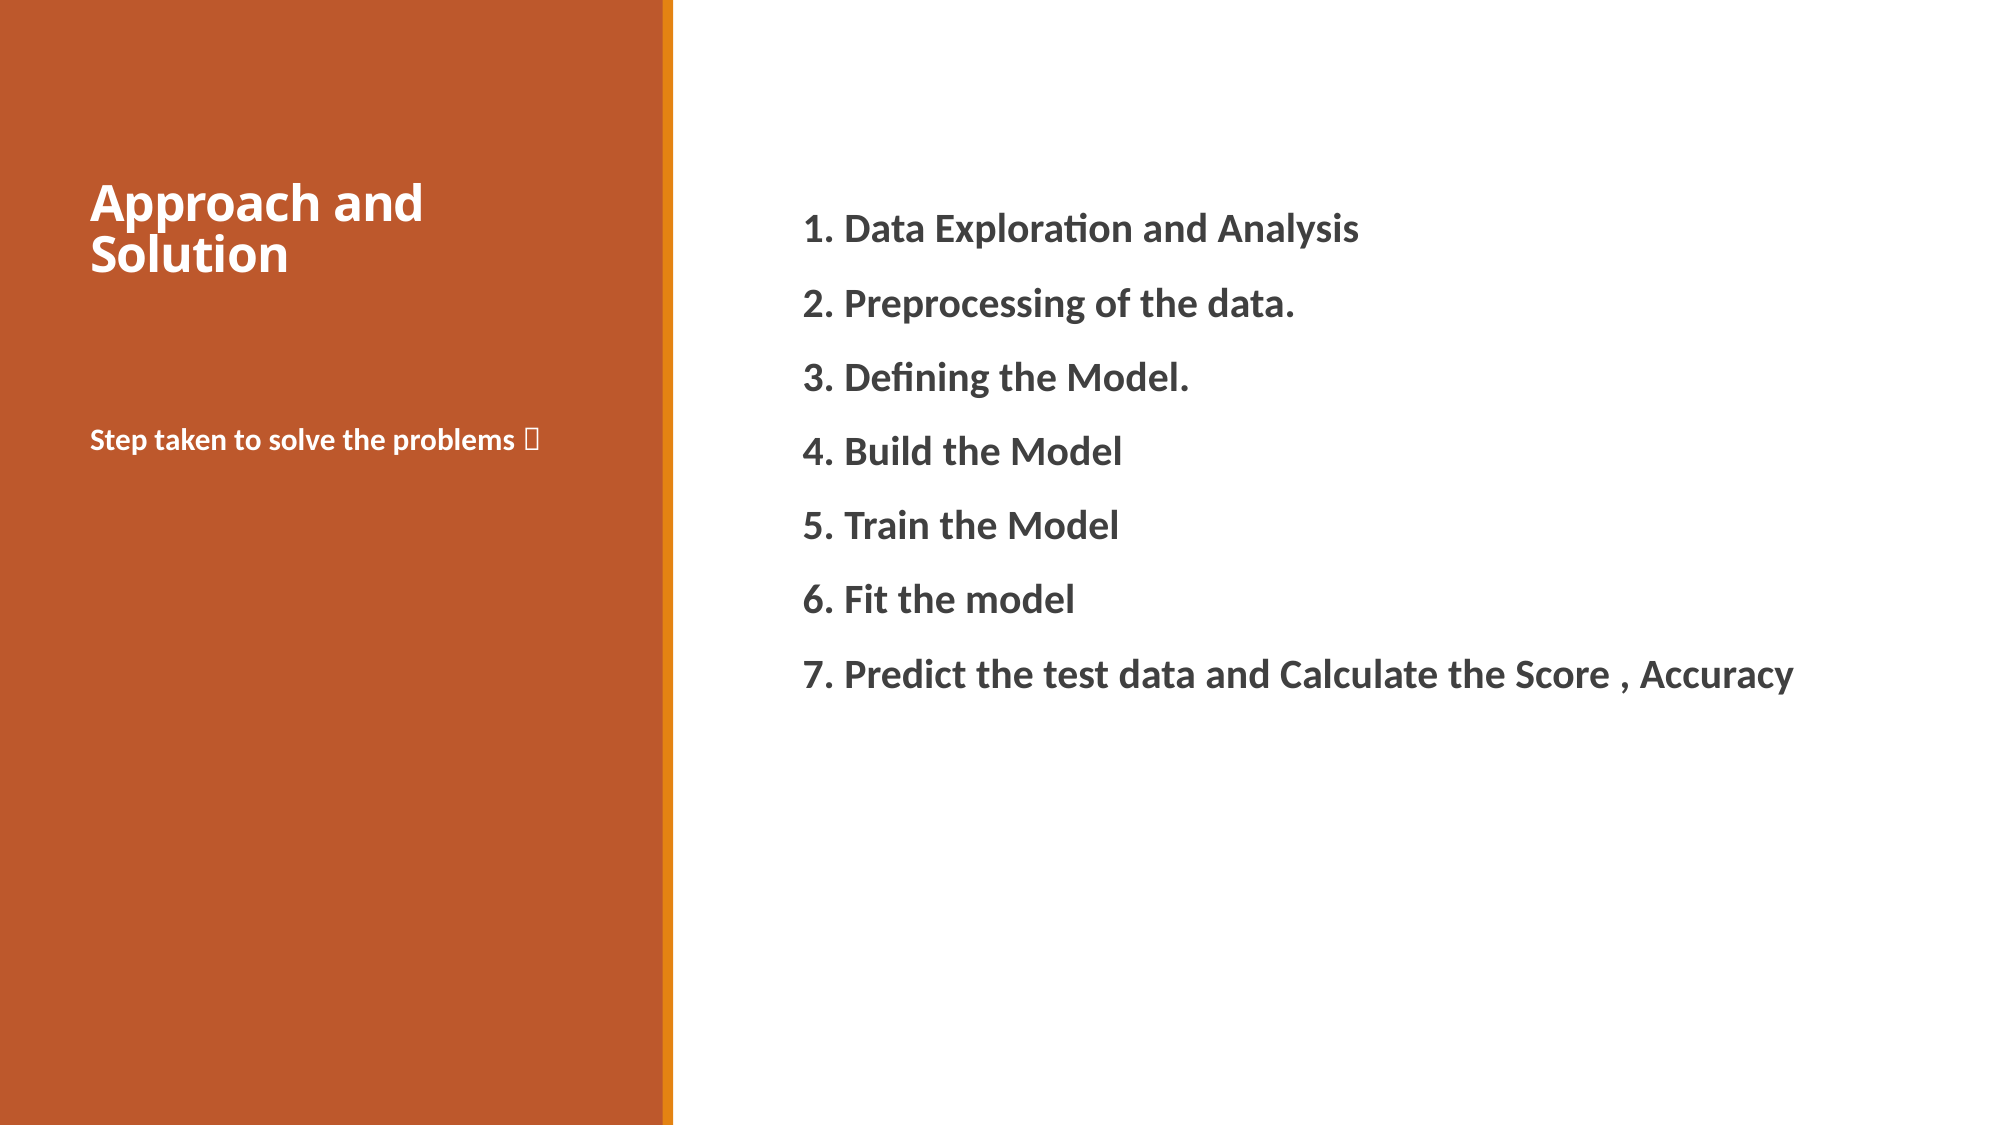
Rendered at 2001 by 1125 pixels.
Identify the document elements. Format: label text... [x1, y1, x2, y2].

list 1. Data Exploration and Analysis 2. Preprocessing of the data. 3. Defining the Model. 4. Build the Model 5. Train the Model 6. Fit the model 7. Predict the test data and Calculate the Score , Accuracy [787, 120, 1853, 983]
list Step taken to solve the problems  [75, 349, 600, 904]
title Approach and Solution [75, 97, 600, 291]
